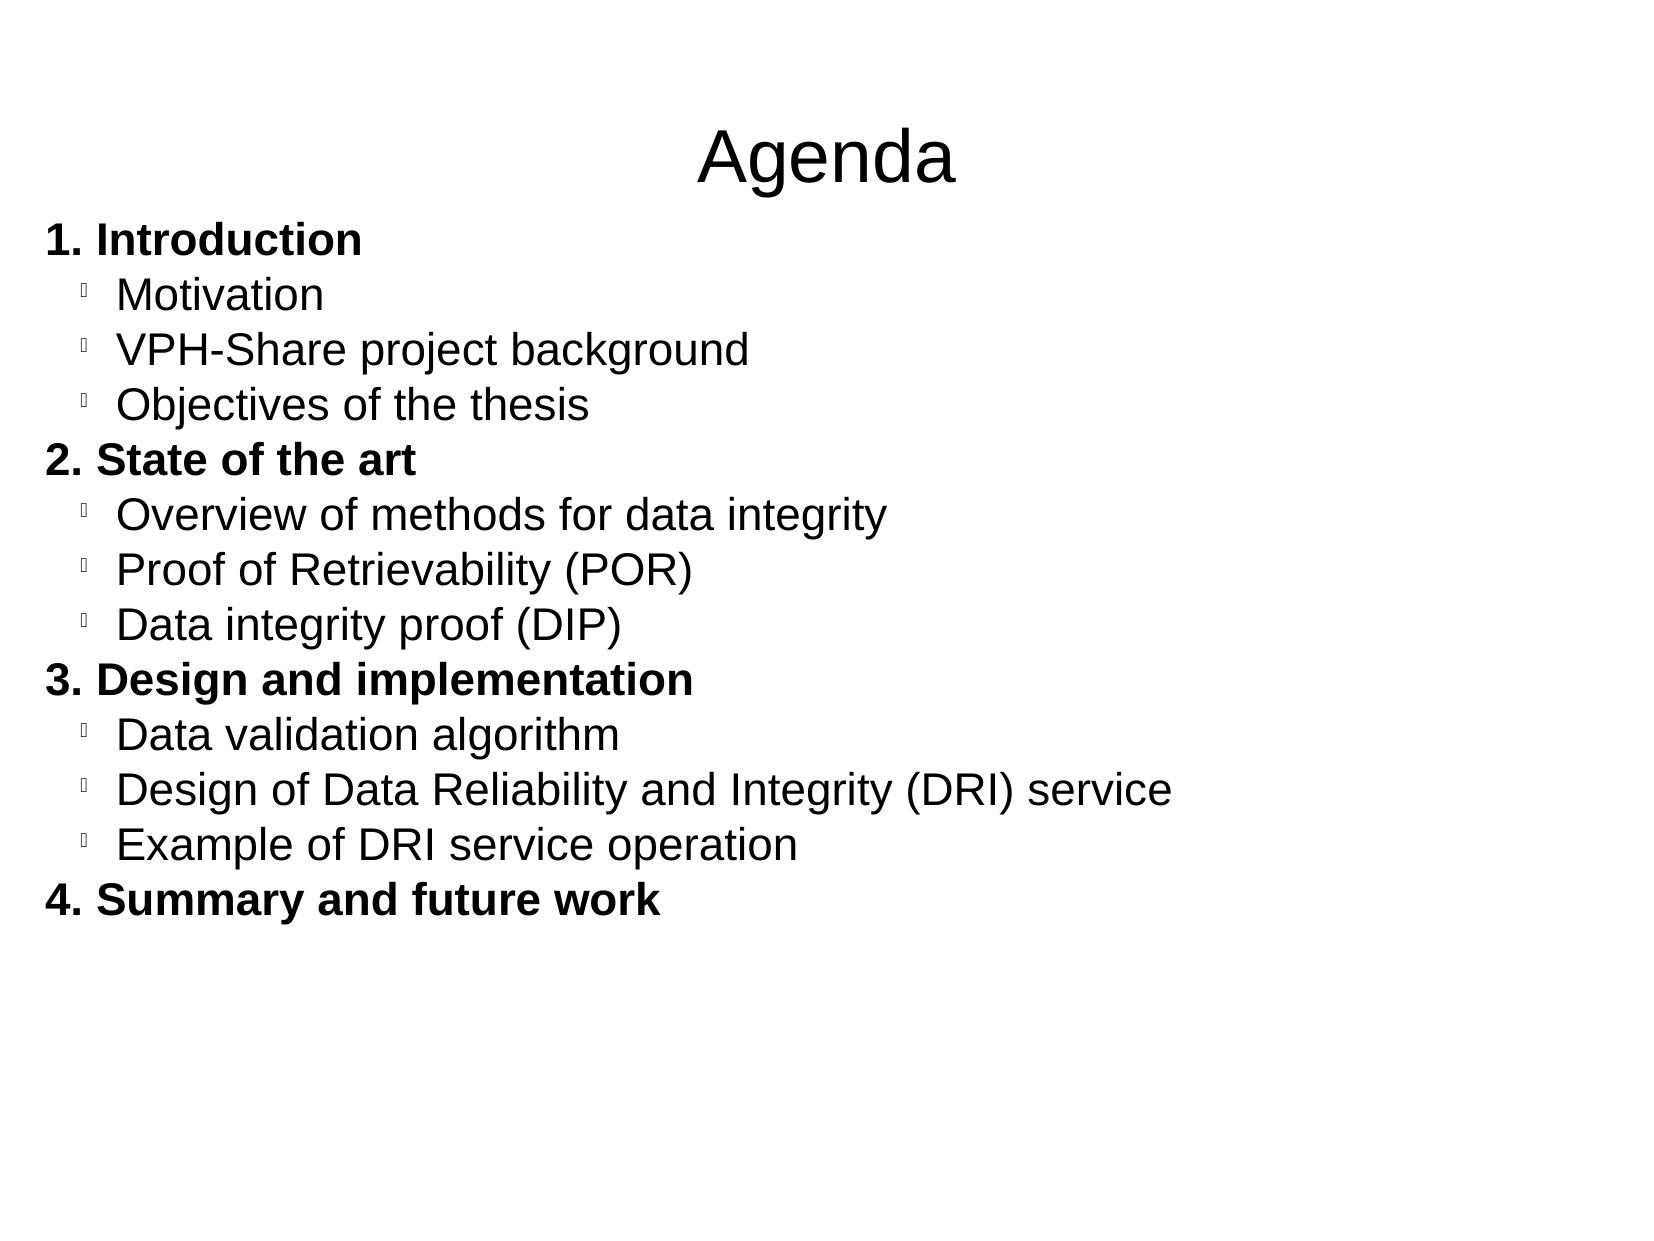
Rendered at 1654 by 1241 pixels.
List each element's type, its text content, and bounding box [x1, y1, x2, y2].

text_box Agenda [82, 49, 1571, 257]
text_box Introduction Motivation VPH-Share project background Objectives of the thesis State of the art Overview of methods for data integrity Proof of Retrievability (POR) Data integrity proof (DIP) Design and implementation Data validation algorithm Design of Data Reliability and Integrity (DRI) service Example of DRI service operation Summary and future work [45, 210, 1561, 1170]
